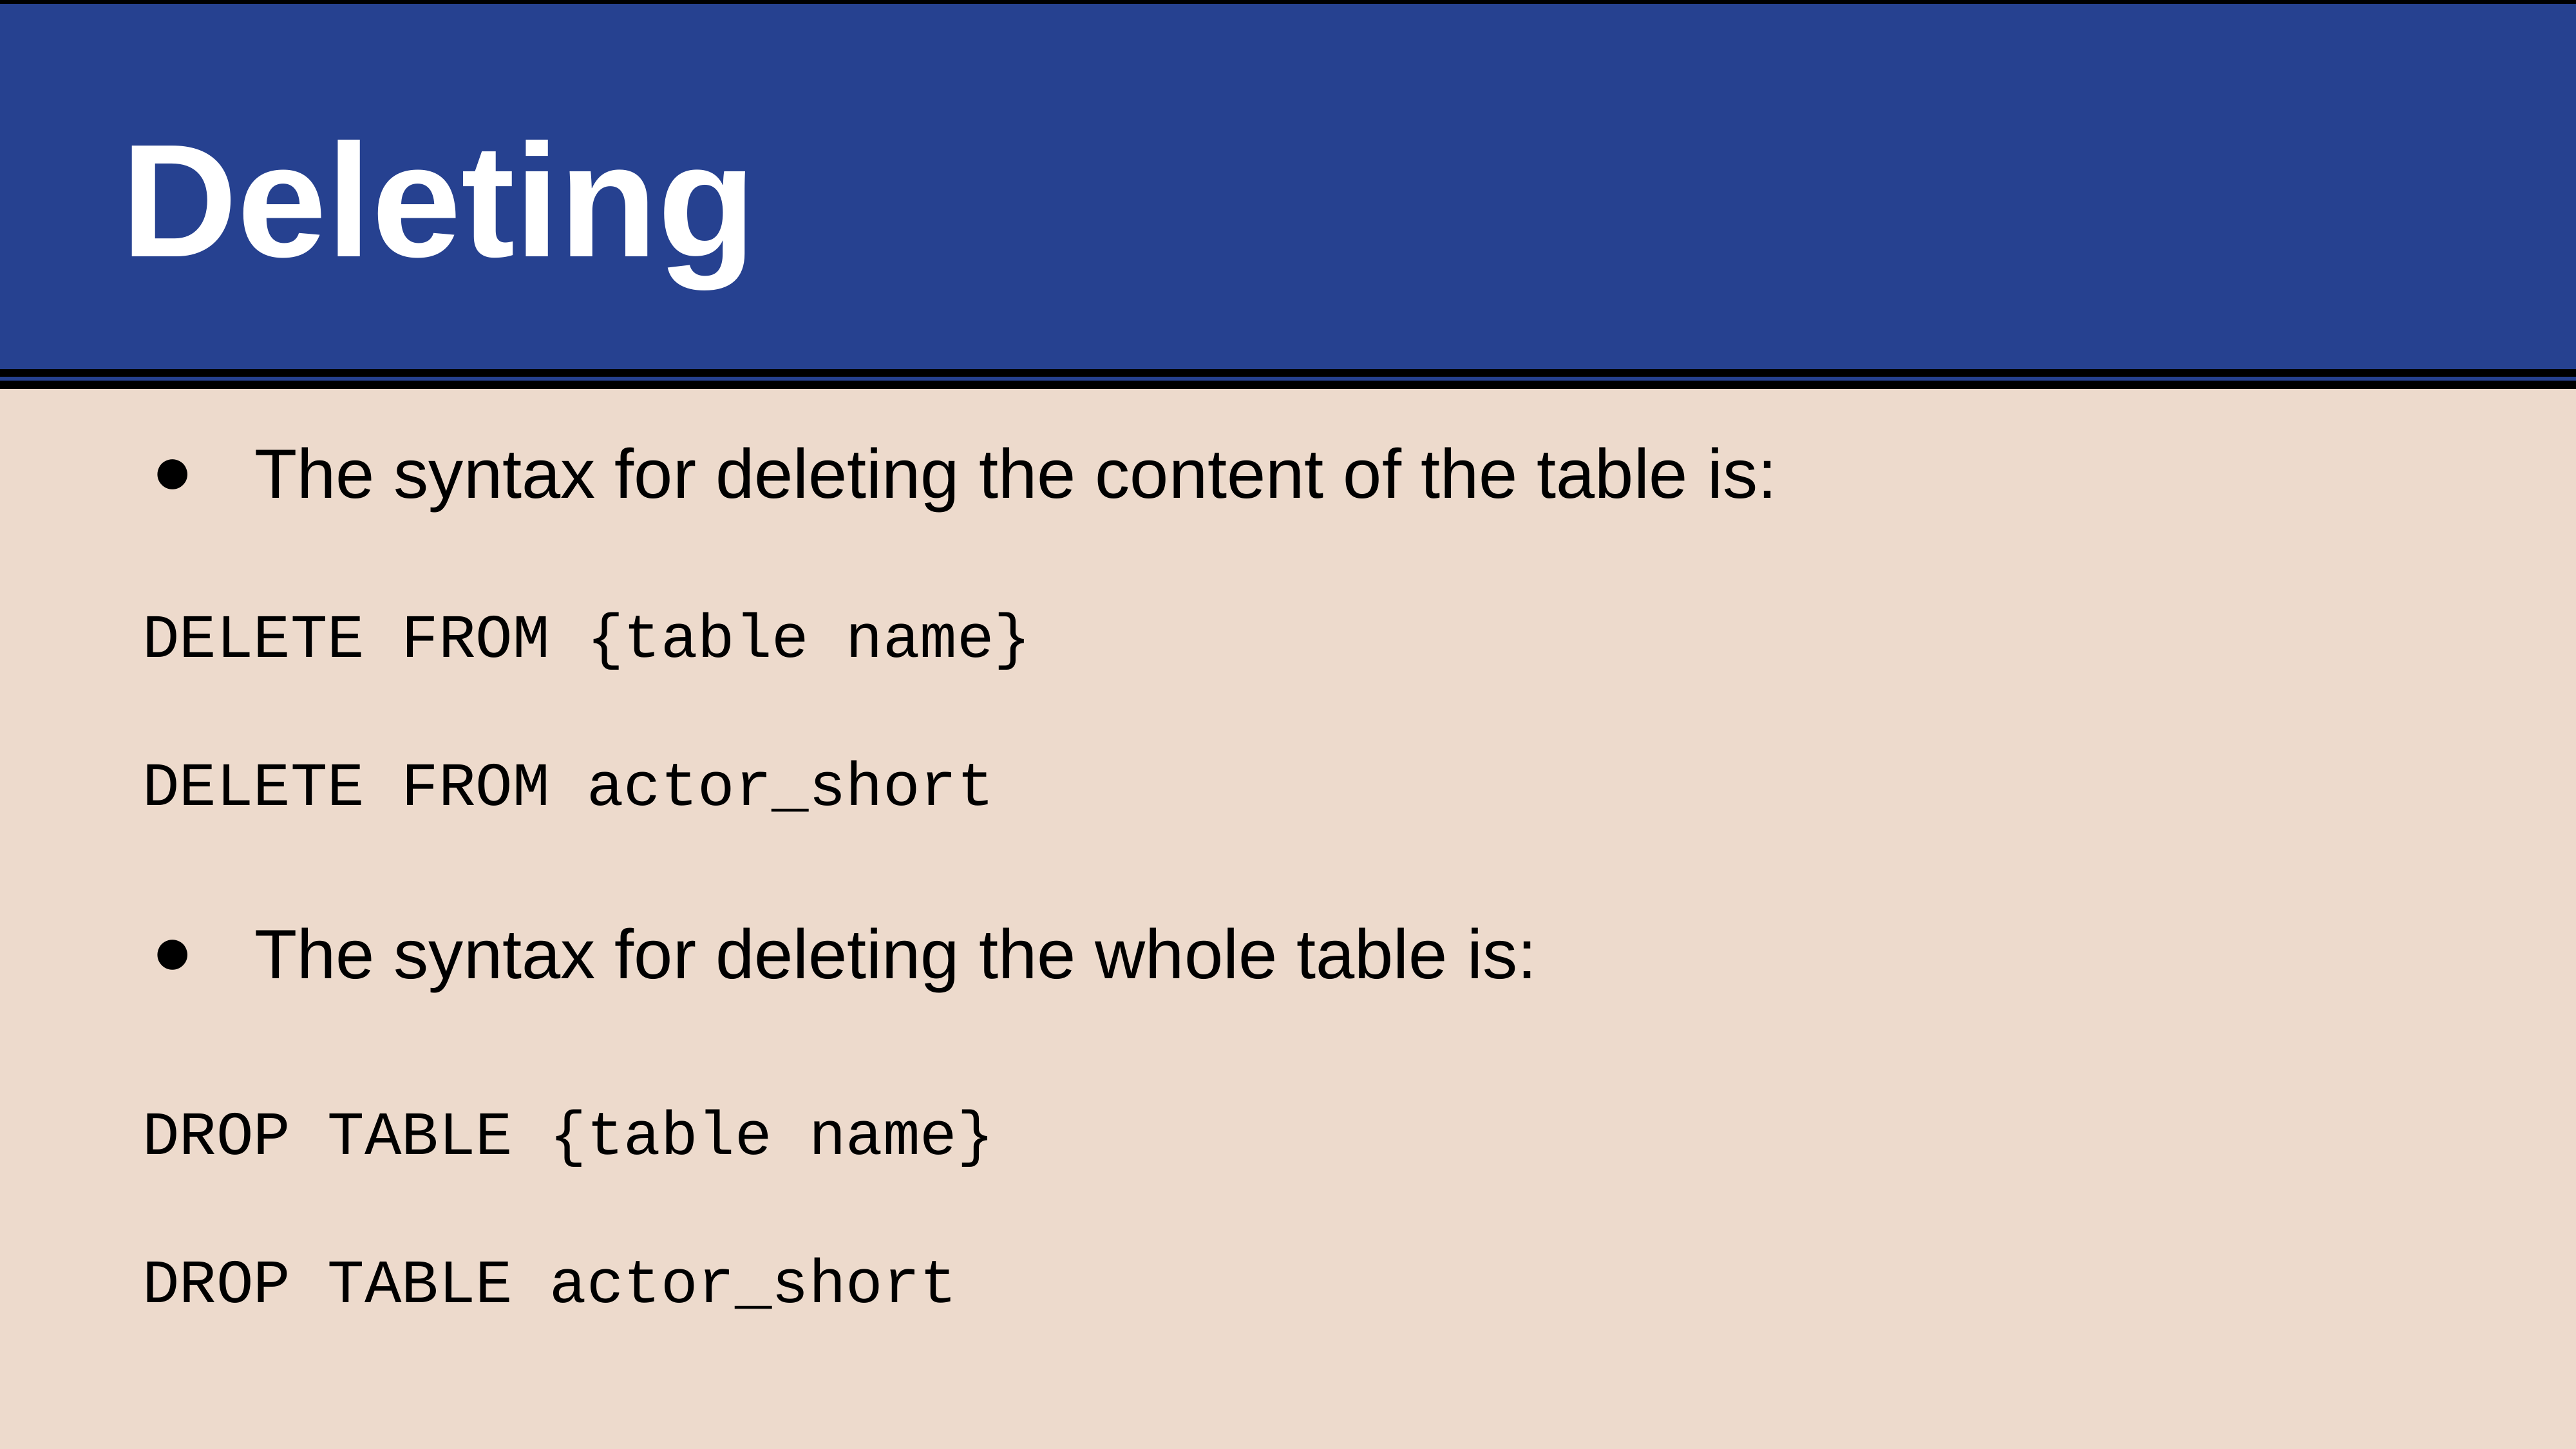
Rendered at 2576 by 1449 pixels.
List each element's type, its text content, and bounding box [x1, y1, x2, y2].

text_box [0, 0, 2576, 372]
text_box The syntax for deleting the content of the table is: DELETE FROM {table name} DELETE FROM actor_short The syntax for deleting the whole table is: DROP TABLE {table name} DROP TABLE actor_short [117, 386, 2542, 1341]
text_box [0, 373, 2576, 385]
title Deleting [95, 62, 2497, 323]
